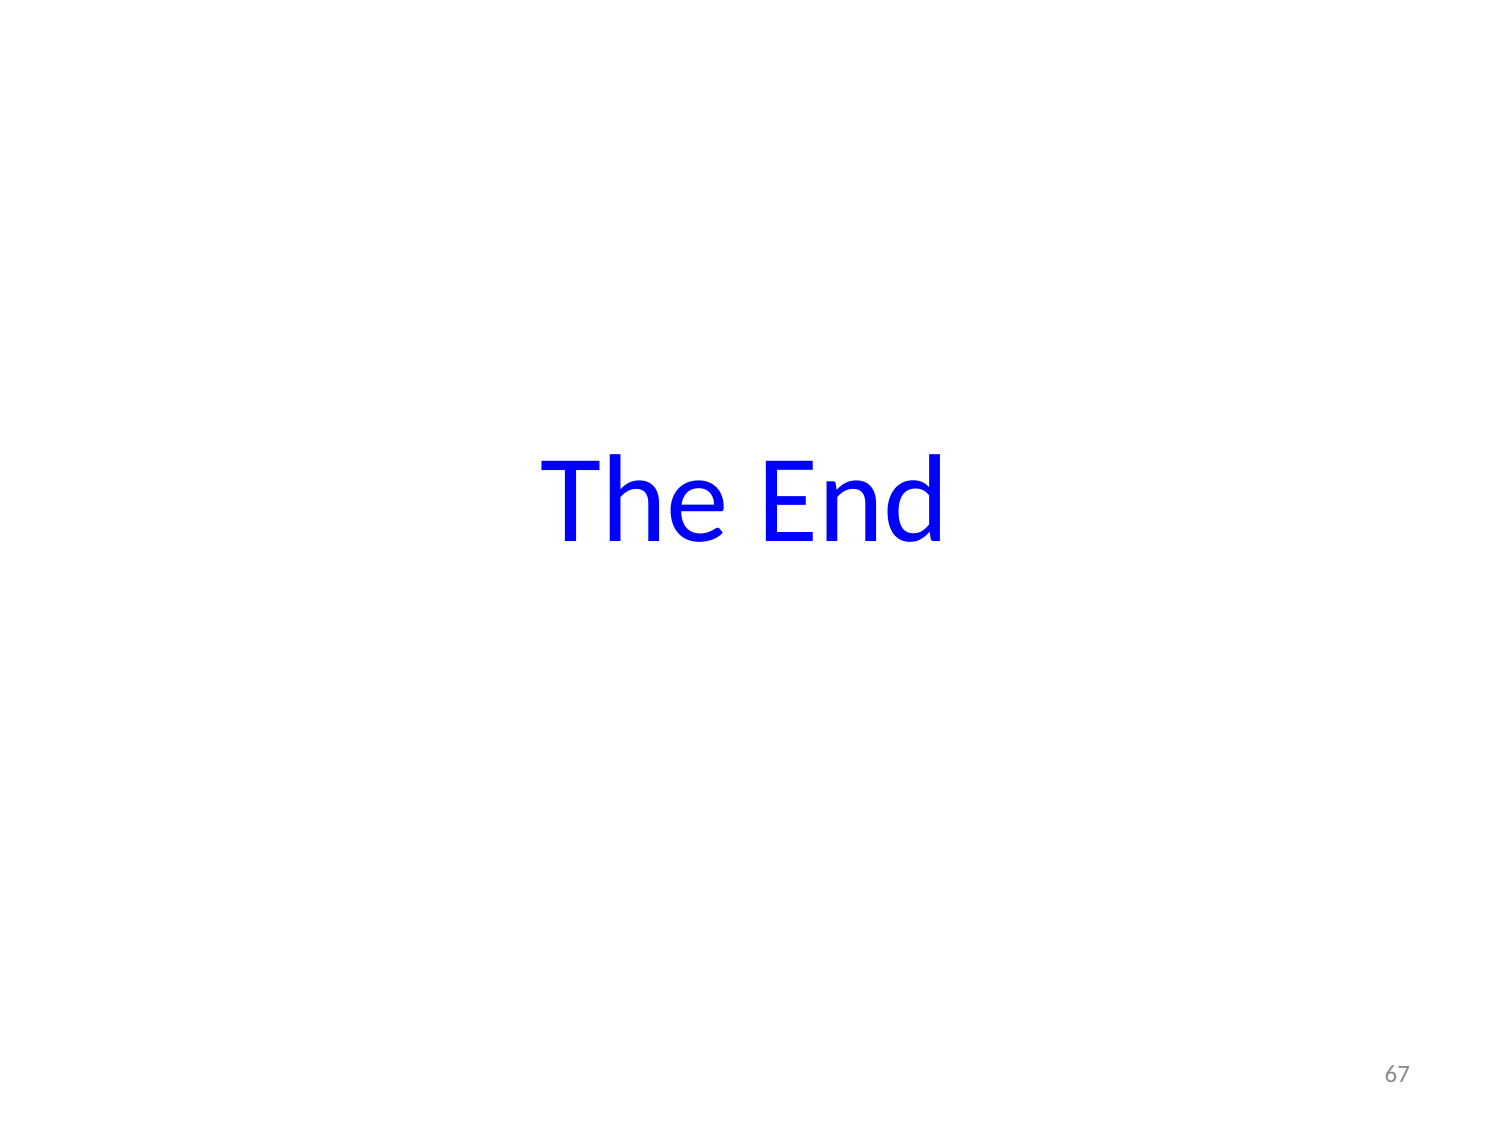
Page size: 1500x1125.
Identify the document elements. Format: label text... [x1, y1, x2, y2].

slide_number 67 [1074, 1042, 1425, 1103]
text_box The End [525, 408, 1229, 574]
